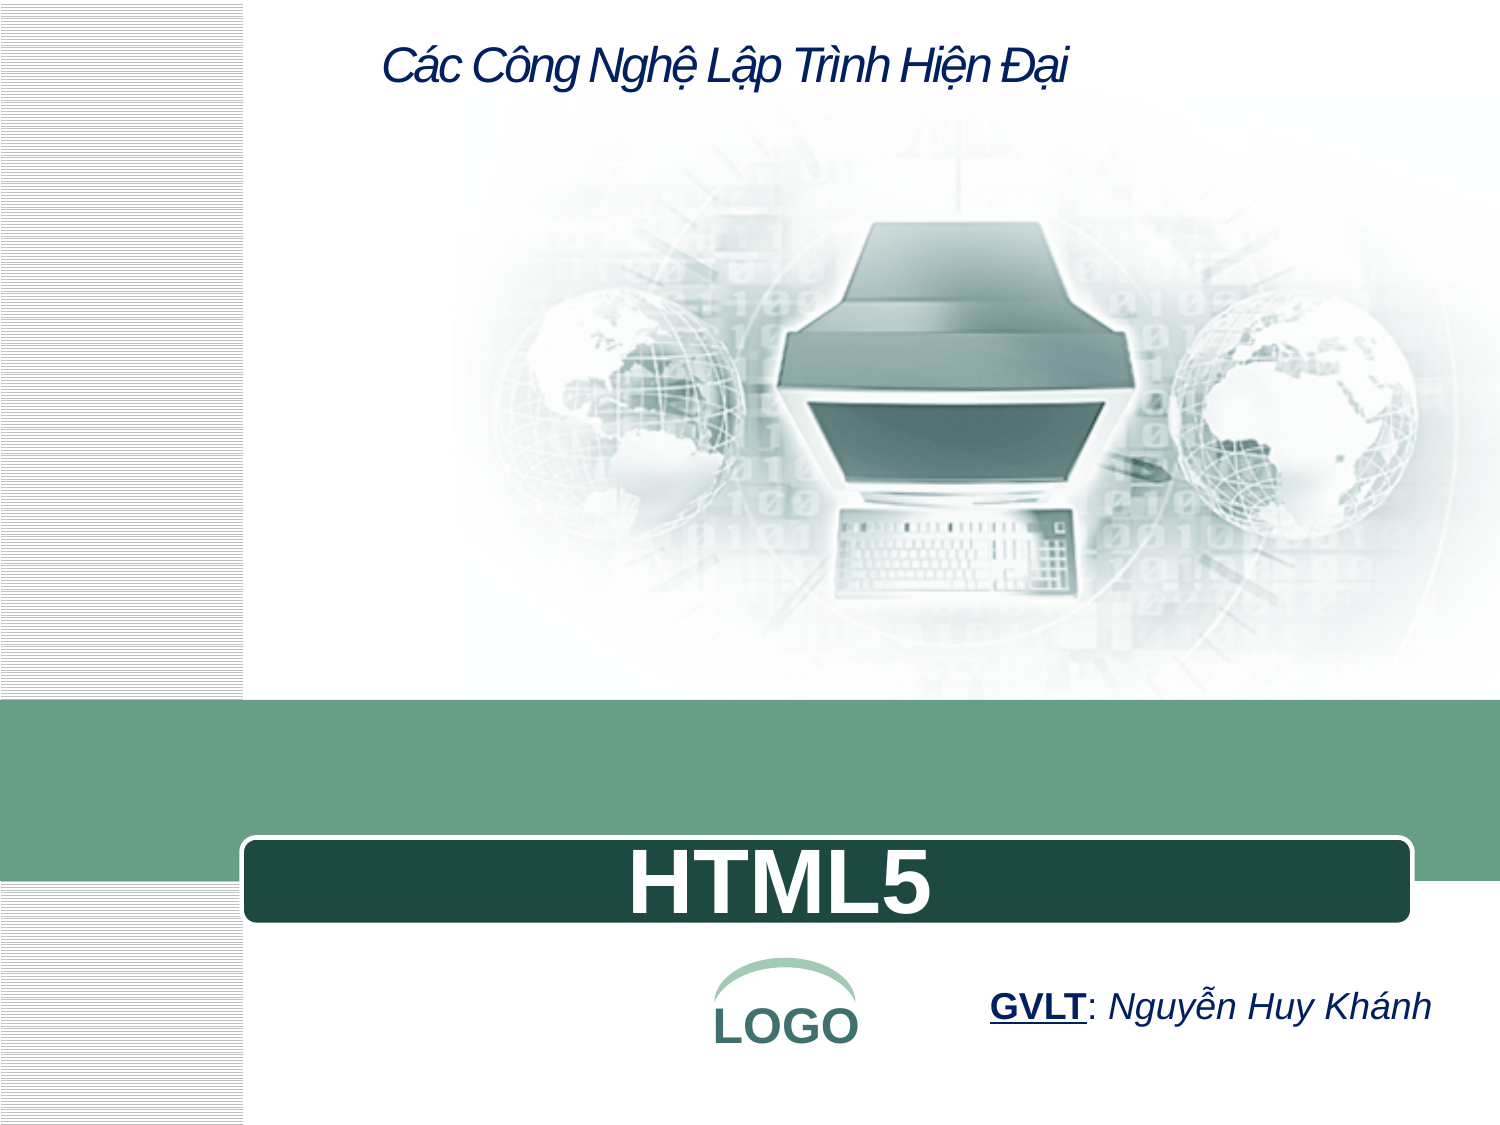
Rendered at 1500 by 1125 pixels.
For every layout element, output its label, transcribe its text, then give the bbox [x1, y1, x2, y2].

title HTML5 [612, 837, 976, 917]
text_box GVLT: Nguyễn Huy Khánh [975, 974, 1463, 1080]
subtitle Các Công Nghệ Lập Trình Hiện Đại [137, 24, 1313, 113]
picture [454, 90, 1500, 699]
